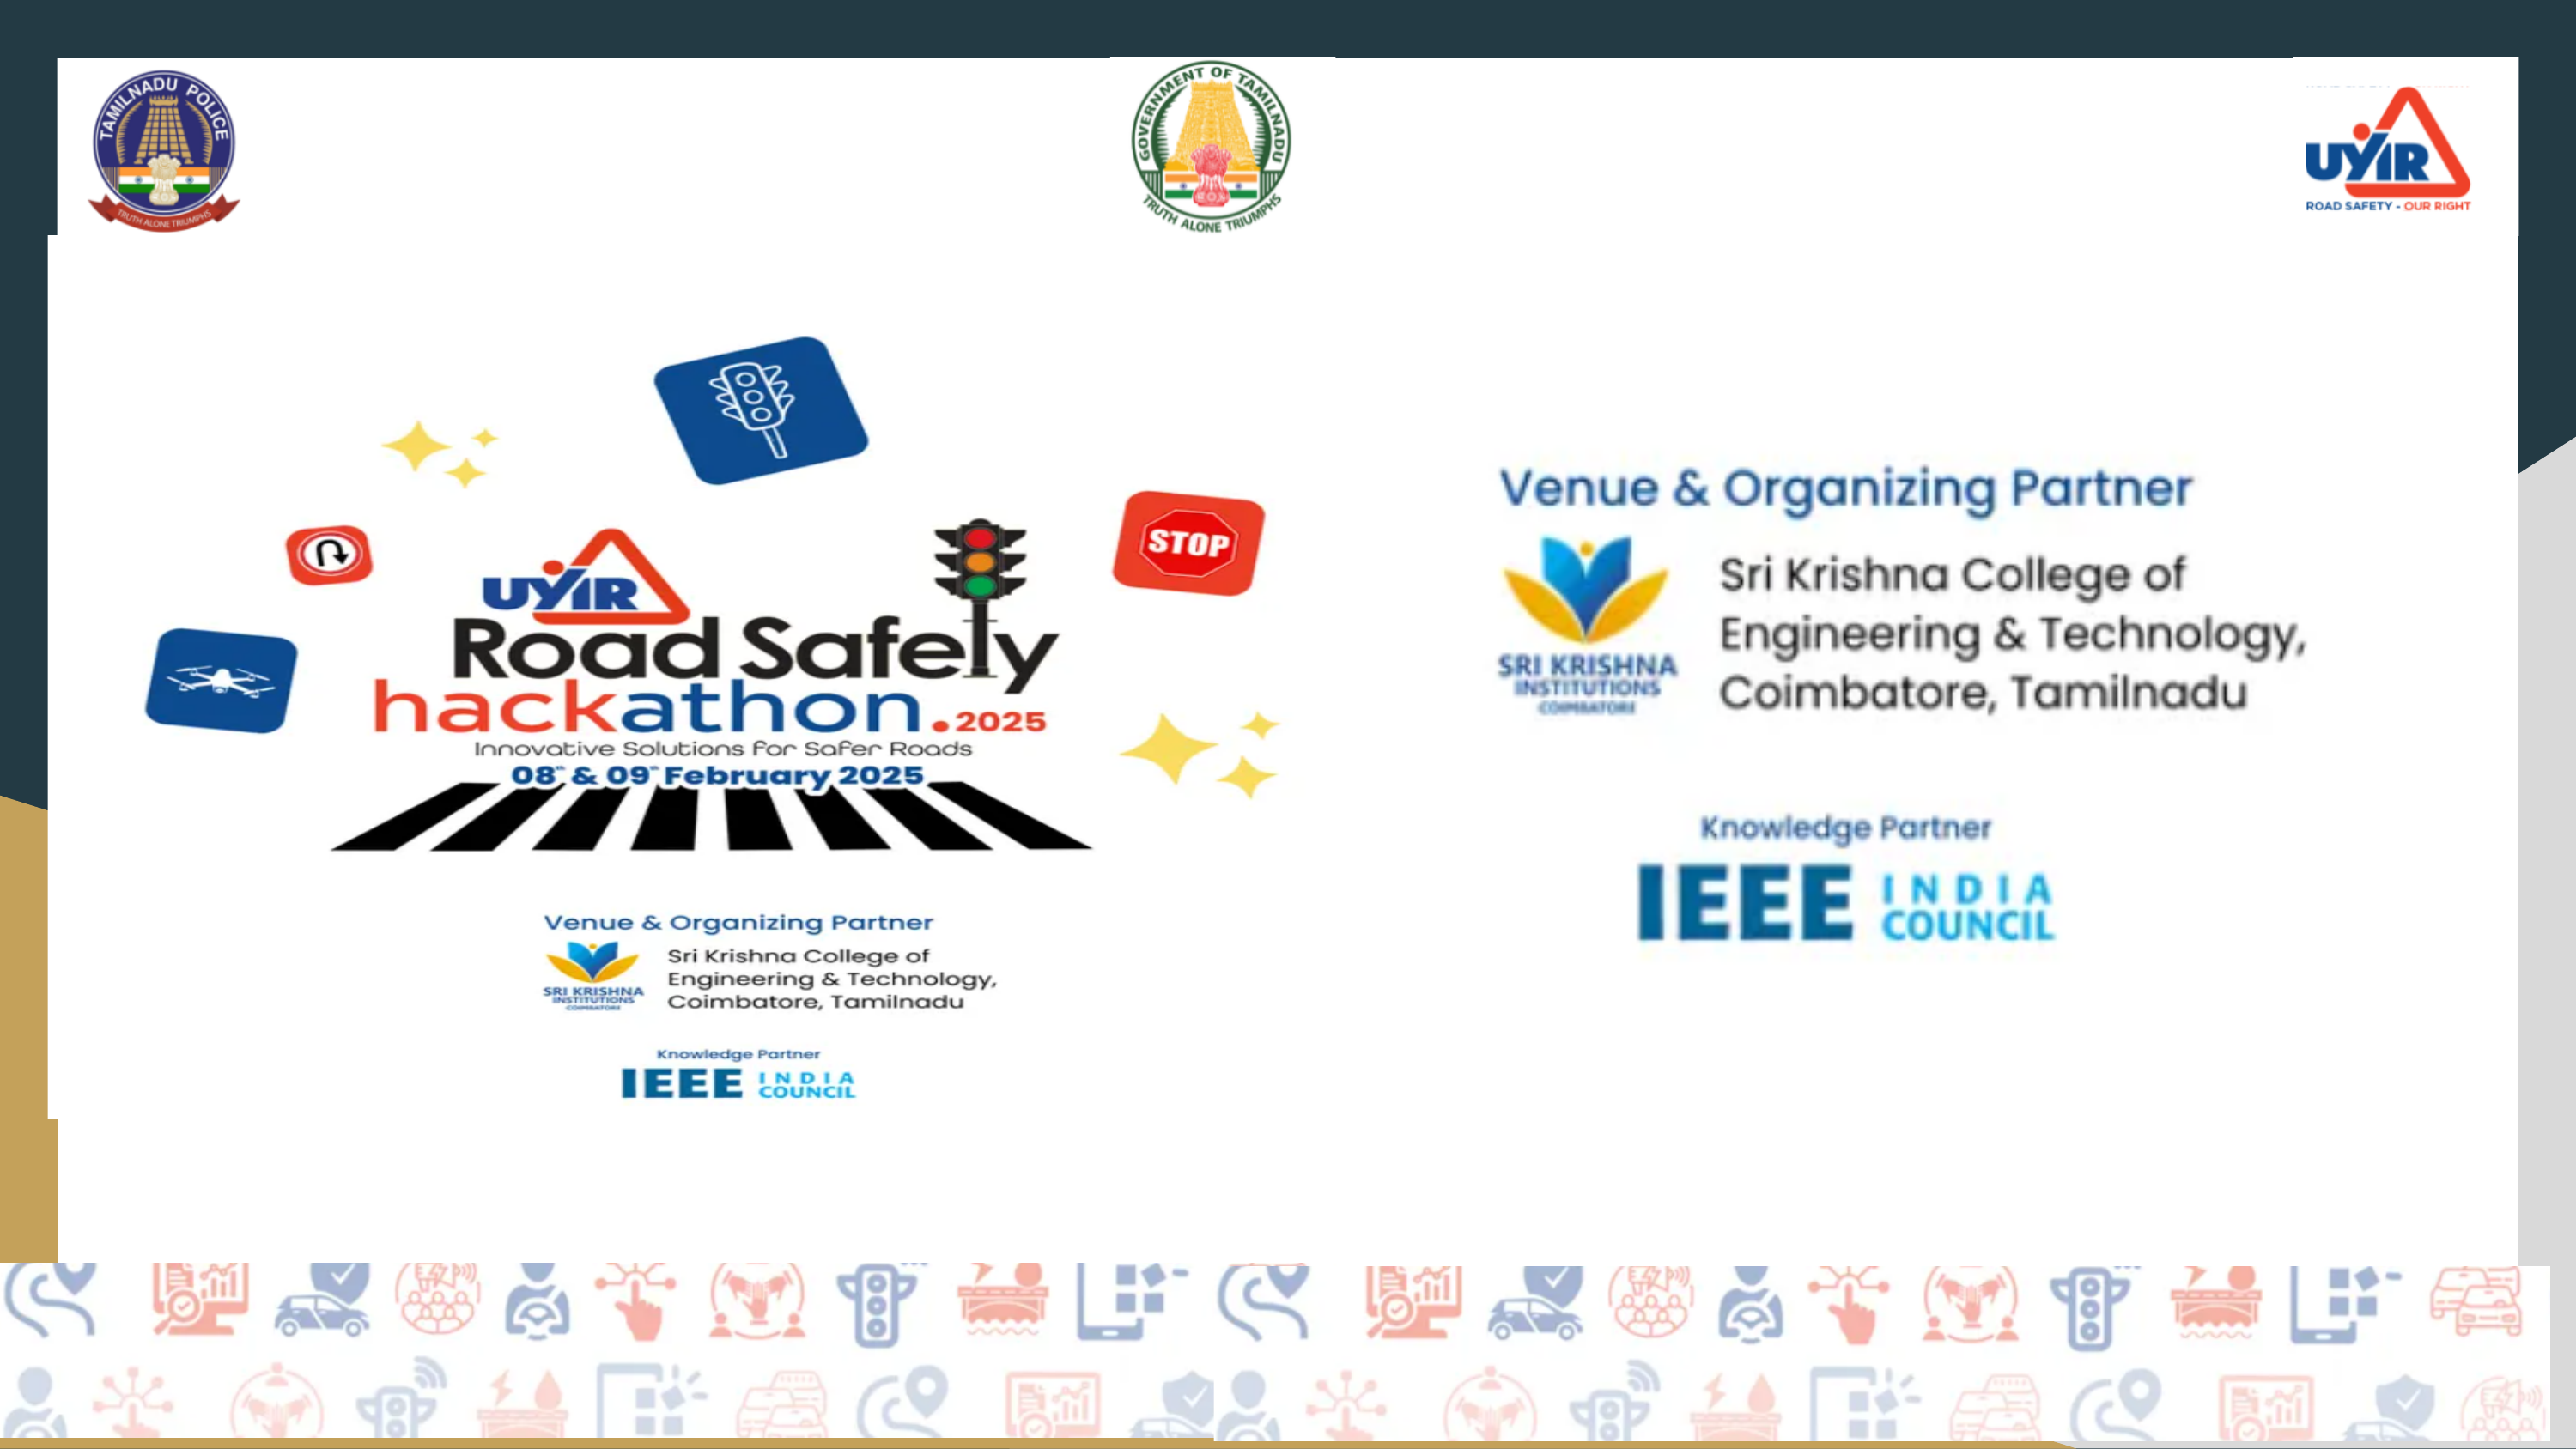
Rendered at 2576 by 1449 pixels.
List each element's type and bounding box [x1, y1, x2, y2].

text_box [57, 58, 2519, 1391]
text_box [0, 795, 2077, 1449]
text_box [2083, 436, 2576, 1449]
text_box [47, 235, 51, 792]
